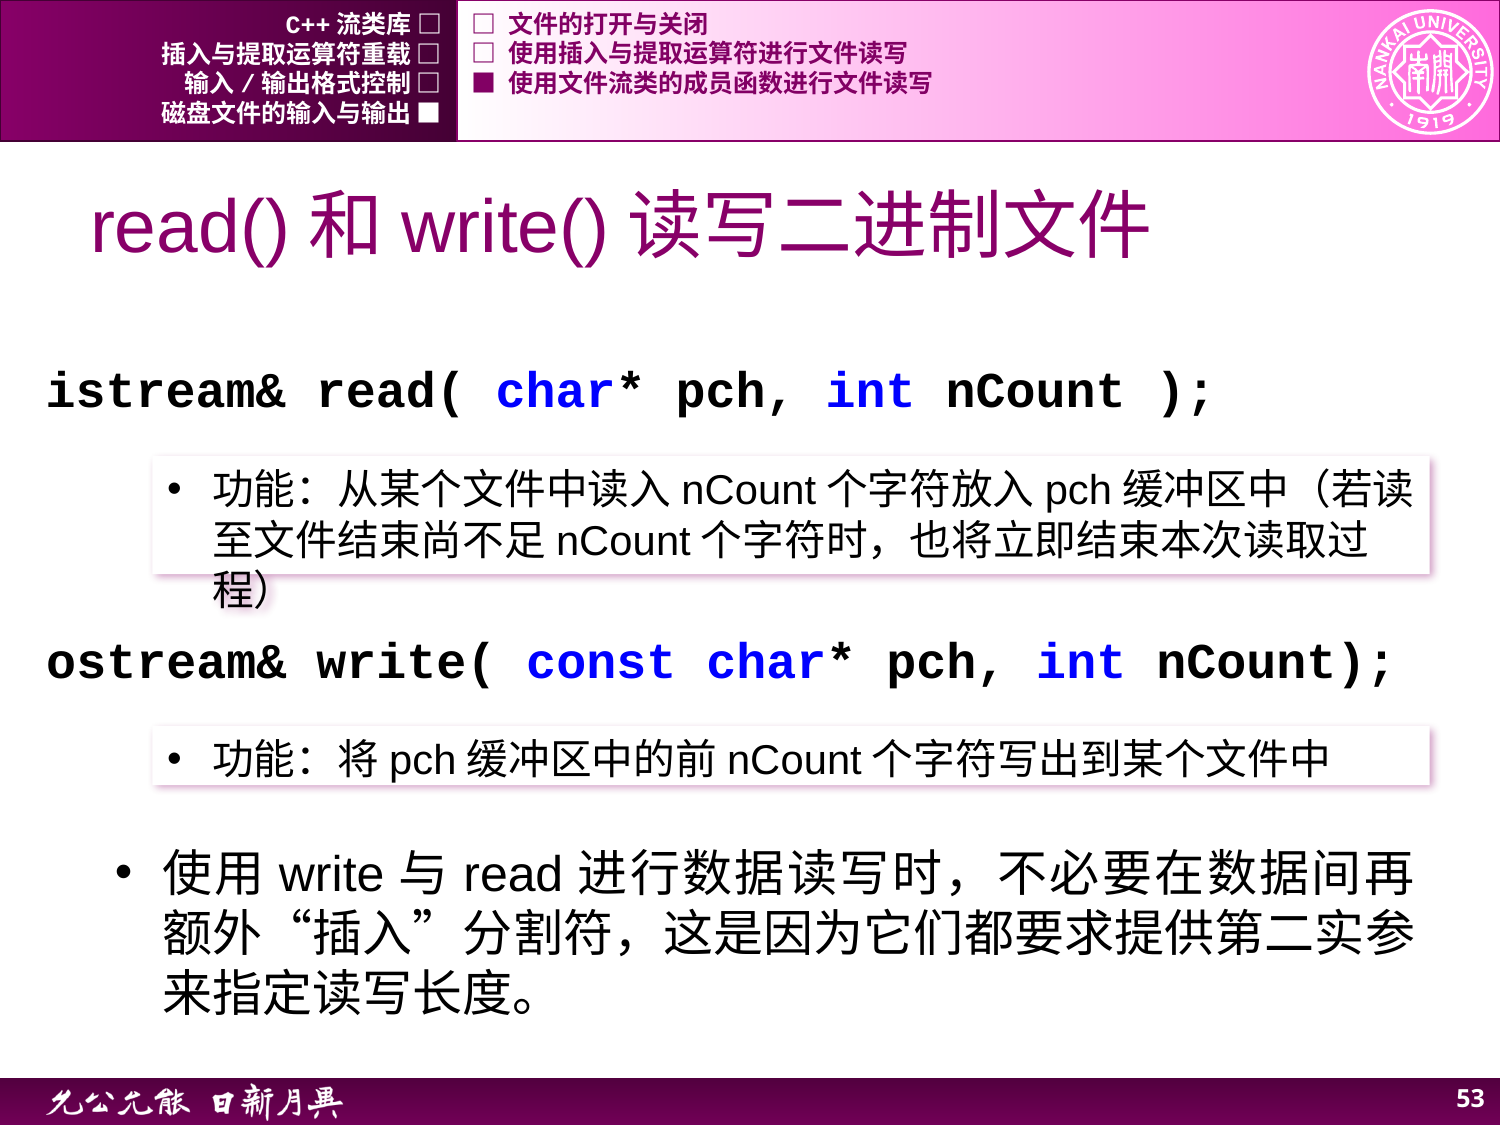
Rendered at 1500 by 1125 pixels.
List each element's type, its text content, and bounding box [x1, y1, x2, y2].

text_box 使用write与read进行数据读写时，不必要在数据间再额外“插入”分割符，这是因为它们都要求提供第二实参来指定读写长度。 [100, 834, 1430, 1029]
picture [35, 1081, 356, 1122]
text_box 磁盘文件的输入与输出 ■ [0, 95, 459, 129]
text_box istream& read( char* pch, int nCount ); [30, 350, 1343, 425]
text_box 输入/输出格式控制 □ [0, 66, 455, 95]
text_box □ 文件的打开与关闭 [455, 7, 1361, 36]
slide_number 53 [1377, 1074, 1500, 1125]
title read()和write()读写二进制文件 [74, 163, 1426, 282]
text_box C++流类库 □ [0, 7, 455, 36]
text_box 插入与提取运算符重载 □ [0, 36, 455, 66]
text_box ■ 使用文件流类的成员函数进行文件读写 [455, 66, 1361, 99]
text_box ostream& write( const char* pch, int nCount); [31, 621, 1500, 697]
text_box □ 使用插入与提取运算符进行文件读写 [455, 36, 1361, 66]
text_box 功能：将pch缓冲区中的前nCount个字符写出到某个文件中 [150, 724, 1432, 787]
text_box 功能：从某个文件中读入nCount个字符放入pch缓冲区中（若读至文件结束尚不足nCount个字符时，也将立即结束本次读取过程） [150, 454, 1432, 576]
